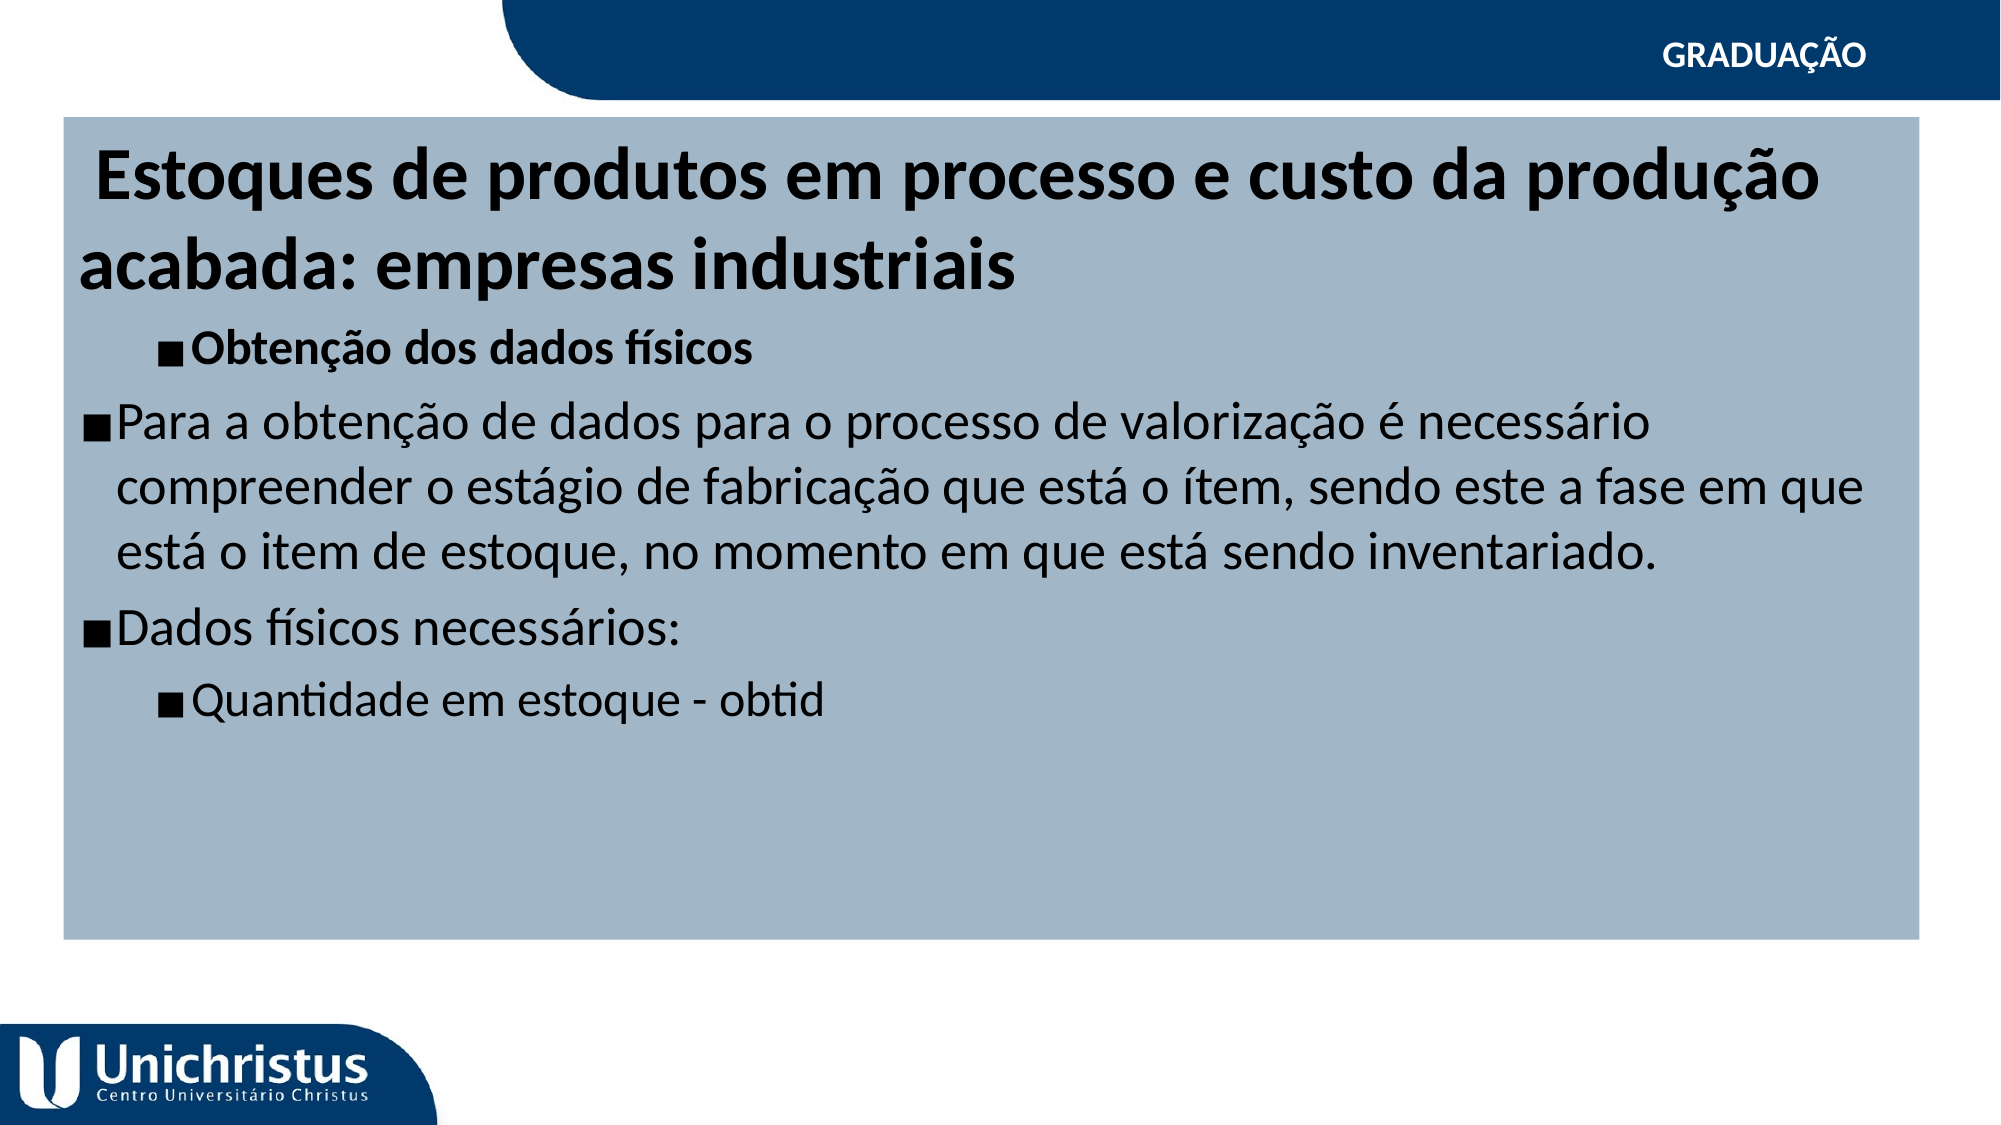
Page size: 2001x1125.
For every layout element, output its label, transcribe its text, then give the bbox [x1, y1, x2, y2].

picture [0, 0, 2001, 1125]
text_box GRADUAÇÃO [1544, 22, 1985, 83]
text_box Estoques de produtos em processo e custo da produção acabada: empresas industriais Obtenção dos dados físicos Para a obtenção de dados para o processo de valorização é necessário compreender o estágio de fabricação que está o ítem, sendo este a fase em que está o item de estoque, no momento em que está sendo inventariado. Dados físicos necessários: Quantidade em estoque - obtid [63, 117, 1920, 940]
